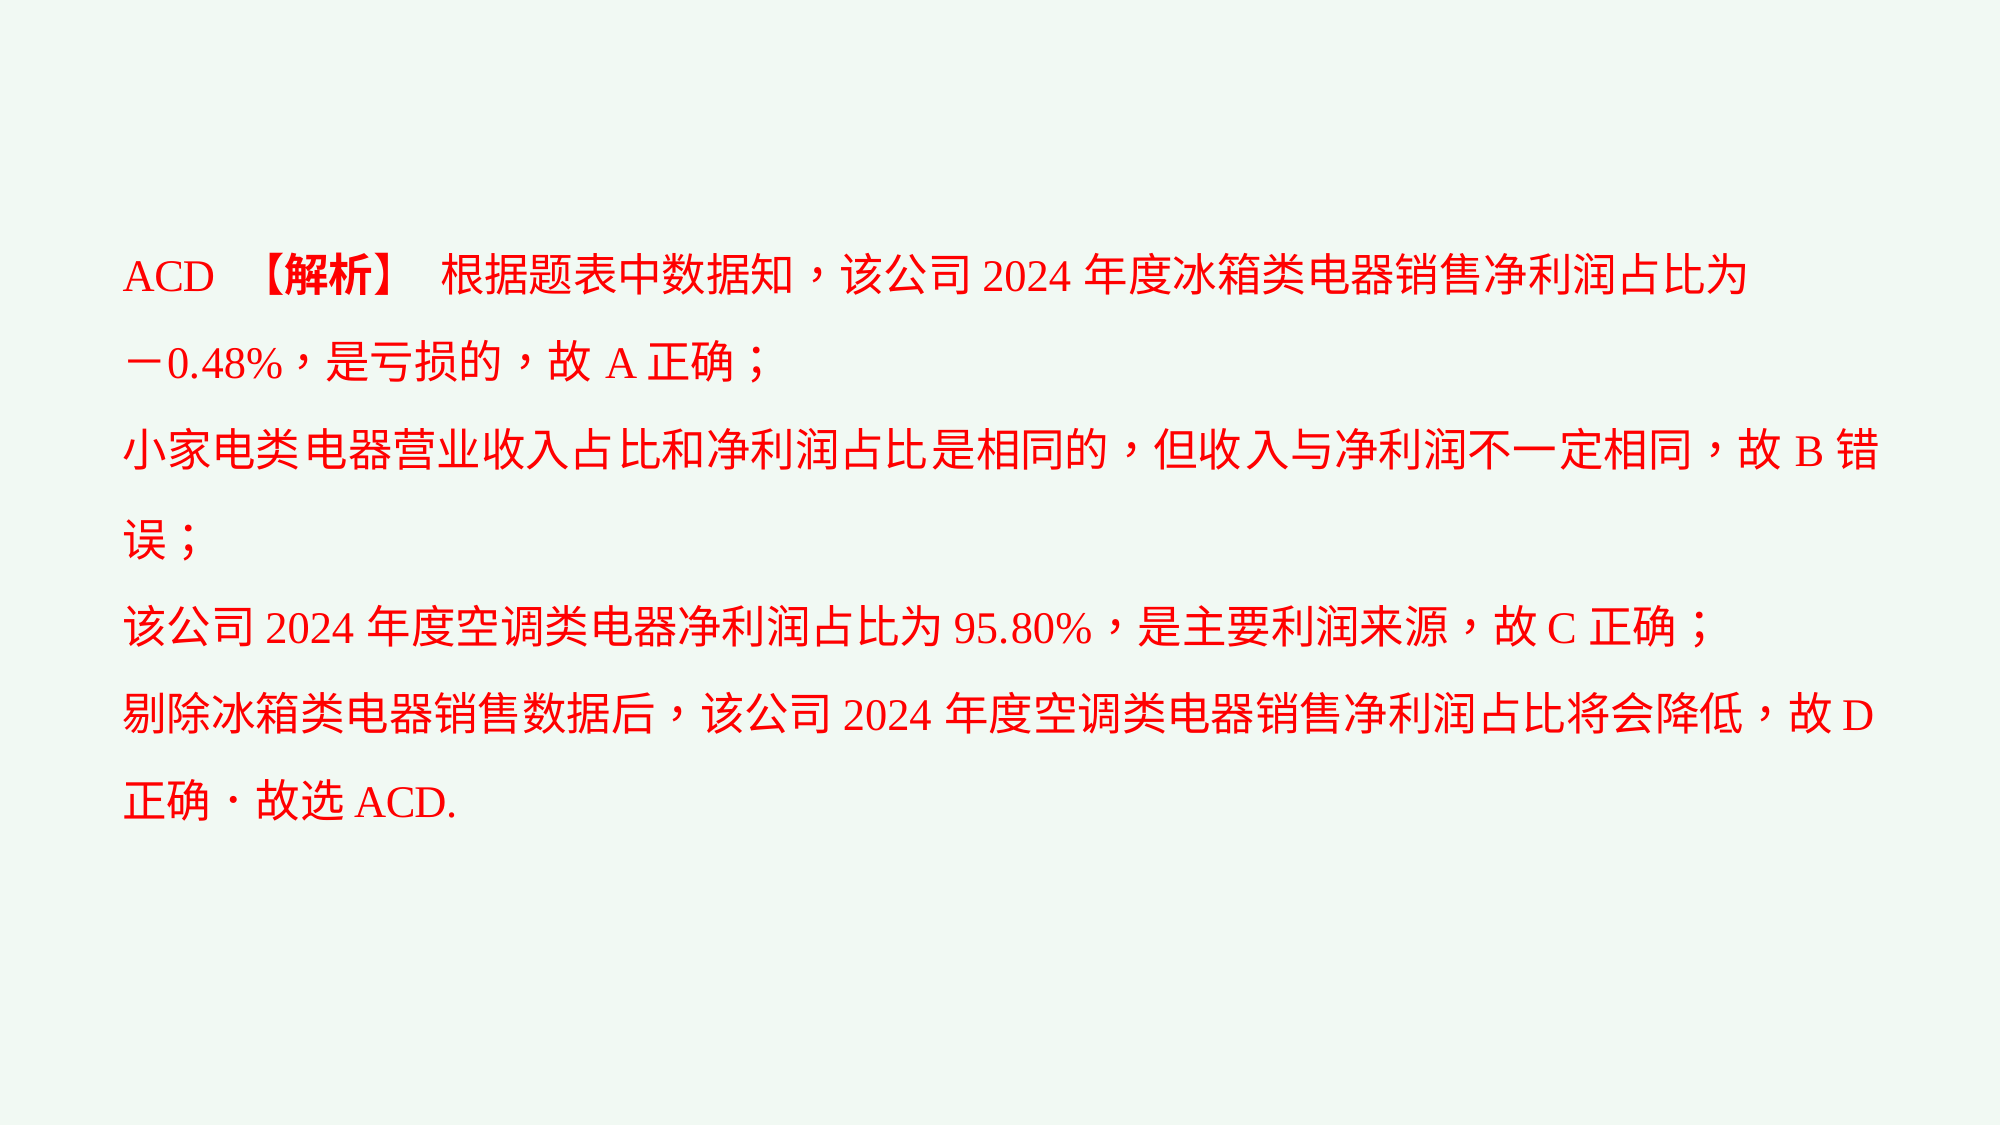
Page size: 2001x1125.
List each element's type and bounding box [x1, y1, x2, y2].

text_box [122, 246, 1881, 931]
